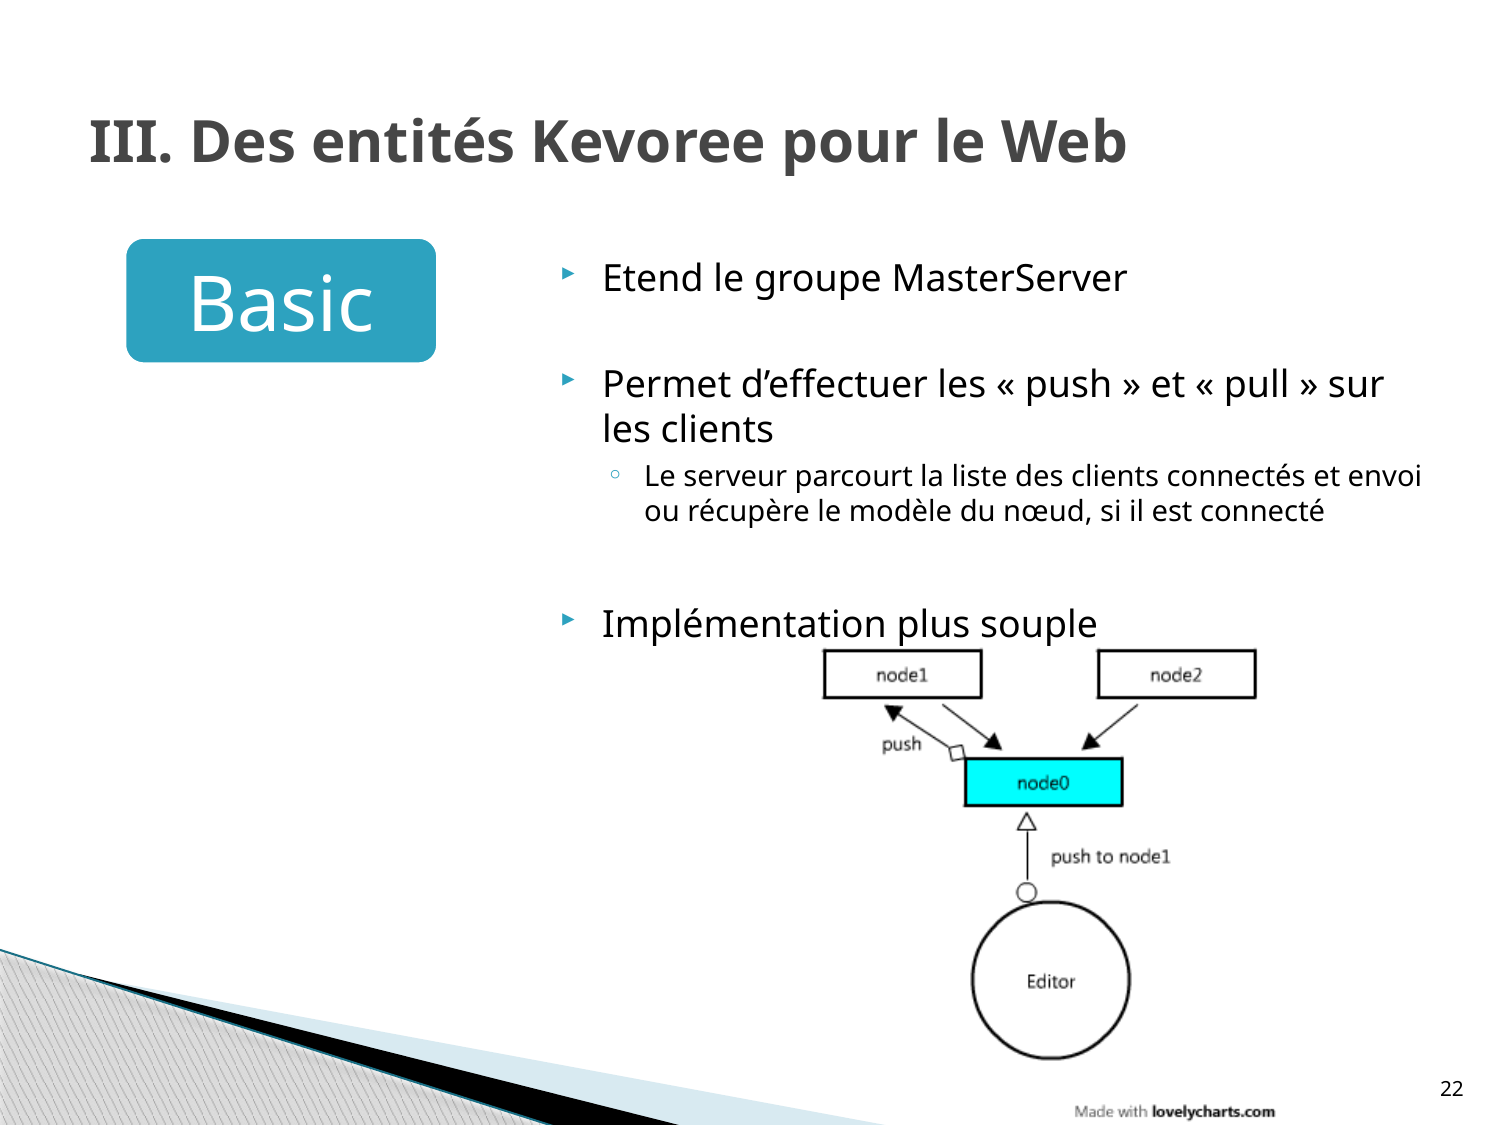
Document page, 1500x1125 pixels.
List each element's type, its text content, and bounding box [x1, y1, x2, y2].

list Etend le groupe MasterServer Permet d’effectuer les « push » et « pull » sur les clients Le serveur parcourt la liste des clients connectés et envoi ou récupère le modèle du nœud, si il est connecté Implémentation plus souple [527, 246, 1454, 657]
picture [788, 615, 1290, 1125]
title III. Des entités Kevoree pour le Web [75, 45, 1425, 233]
slide_number 22 [1418, 1051, 1479, 1112]
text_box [81, 234, 481, 540]
